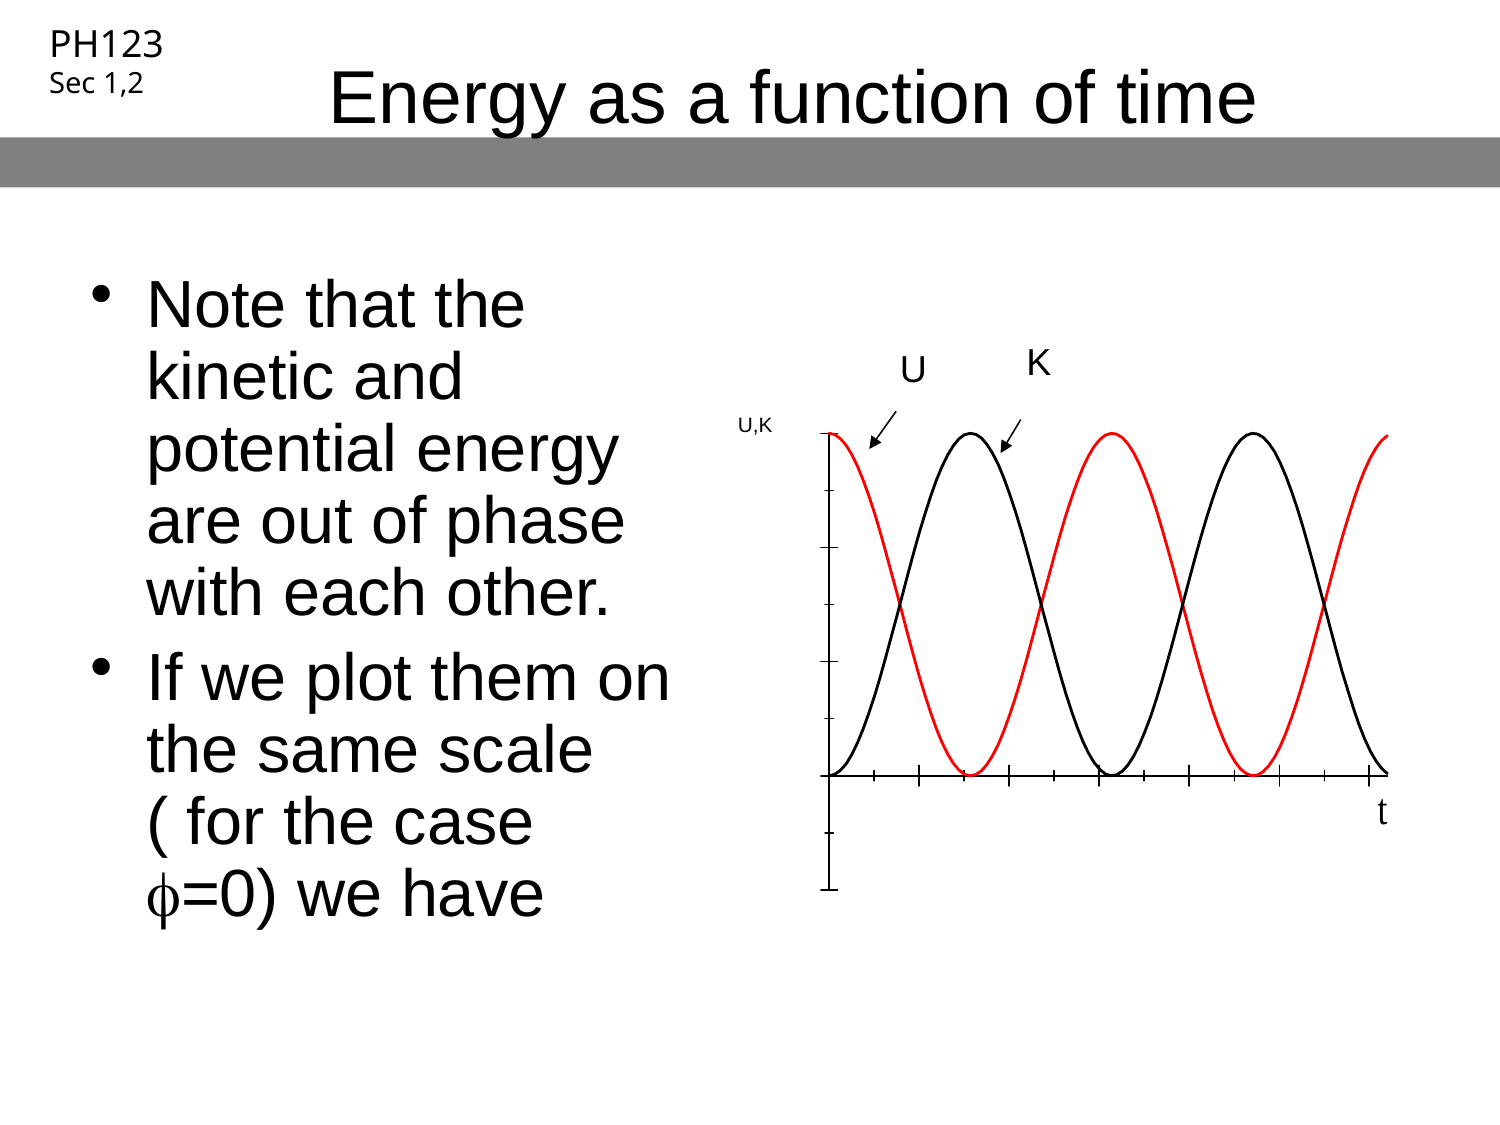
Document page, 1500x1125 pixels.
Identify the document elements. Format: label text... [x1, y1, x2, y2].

title Energy as a function of time [262, 0, 1326, 188]
list Note that the kinetic and potential energy are out of phase with each other. If we plot them on the same scale ( for the case =0) we have [74, 262, 695, 1006]
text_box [722, 330, 1405, 911]
